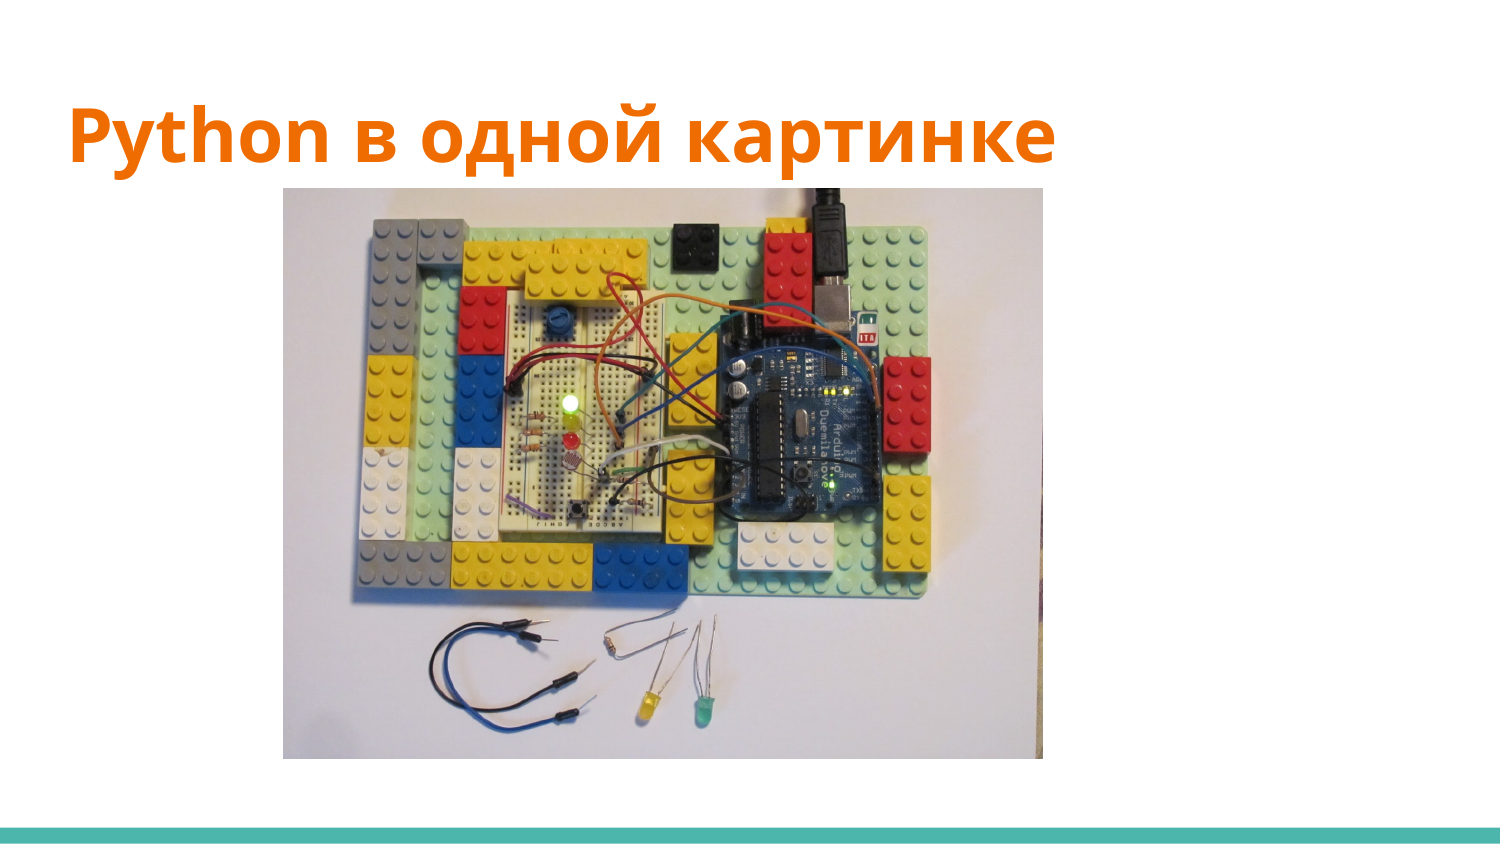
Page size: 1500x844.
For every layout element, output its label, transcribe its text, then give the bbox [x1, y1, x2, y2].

picture [282, 188, 1043, 759]
title Python в одной картинке [51, 72, 1449, 189]
